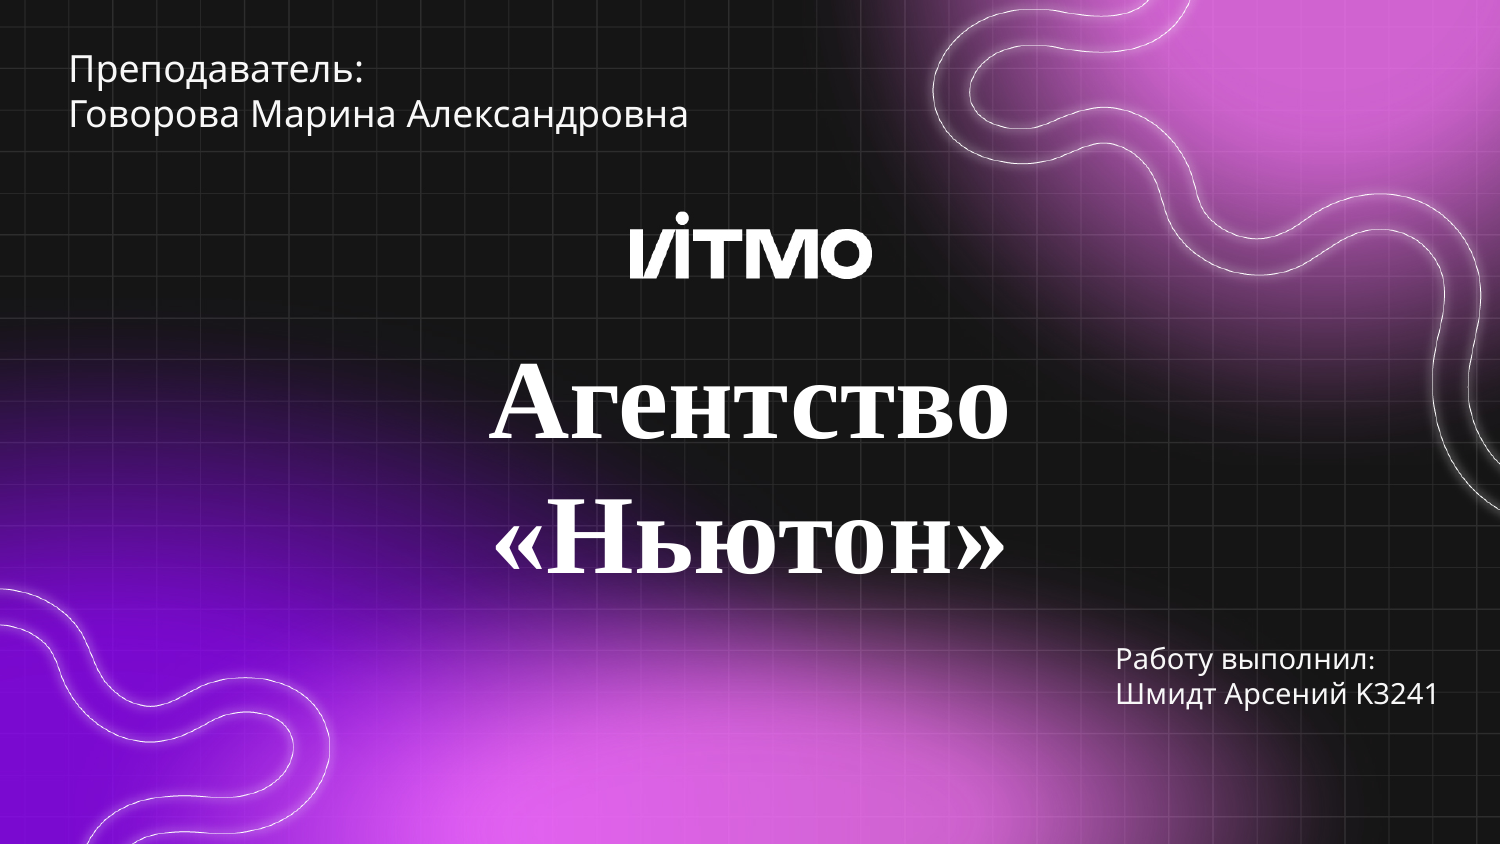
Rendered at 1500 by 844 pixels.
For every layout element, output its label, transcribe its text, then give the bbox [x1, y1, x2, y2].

text_box Работу выполнил: Шмидт Арсений K3241 [1100, 633, 1500, 718]
title Агентство «Ньютон» [225, 458, 1275, 574]
picture [0, 0, 1500, 844]
text_box Преподаватель: Говорова Марина Александровна [53, 37, 705, 143]
